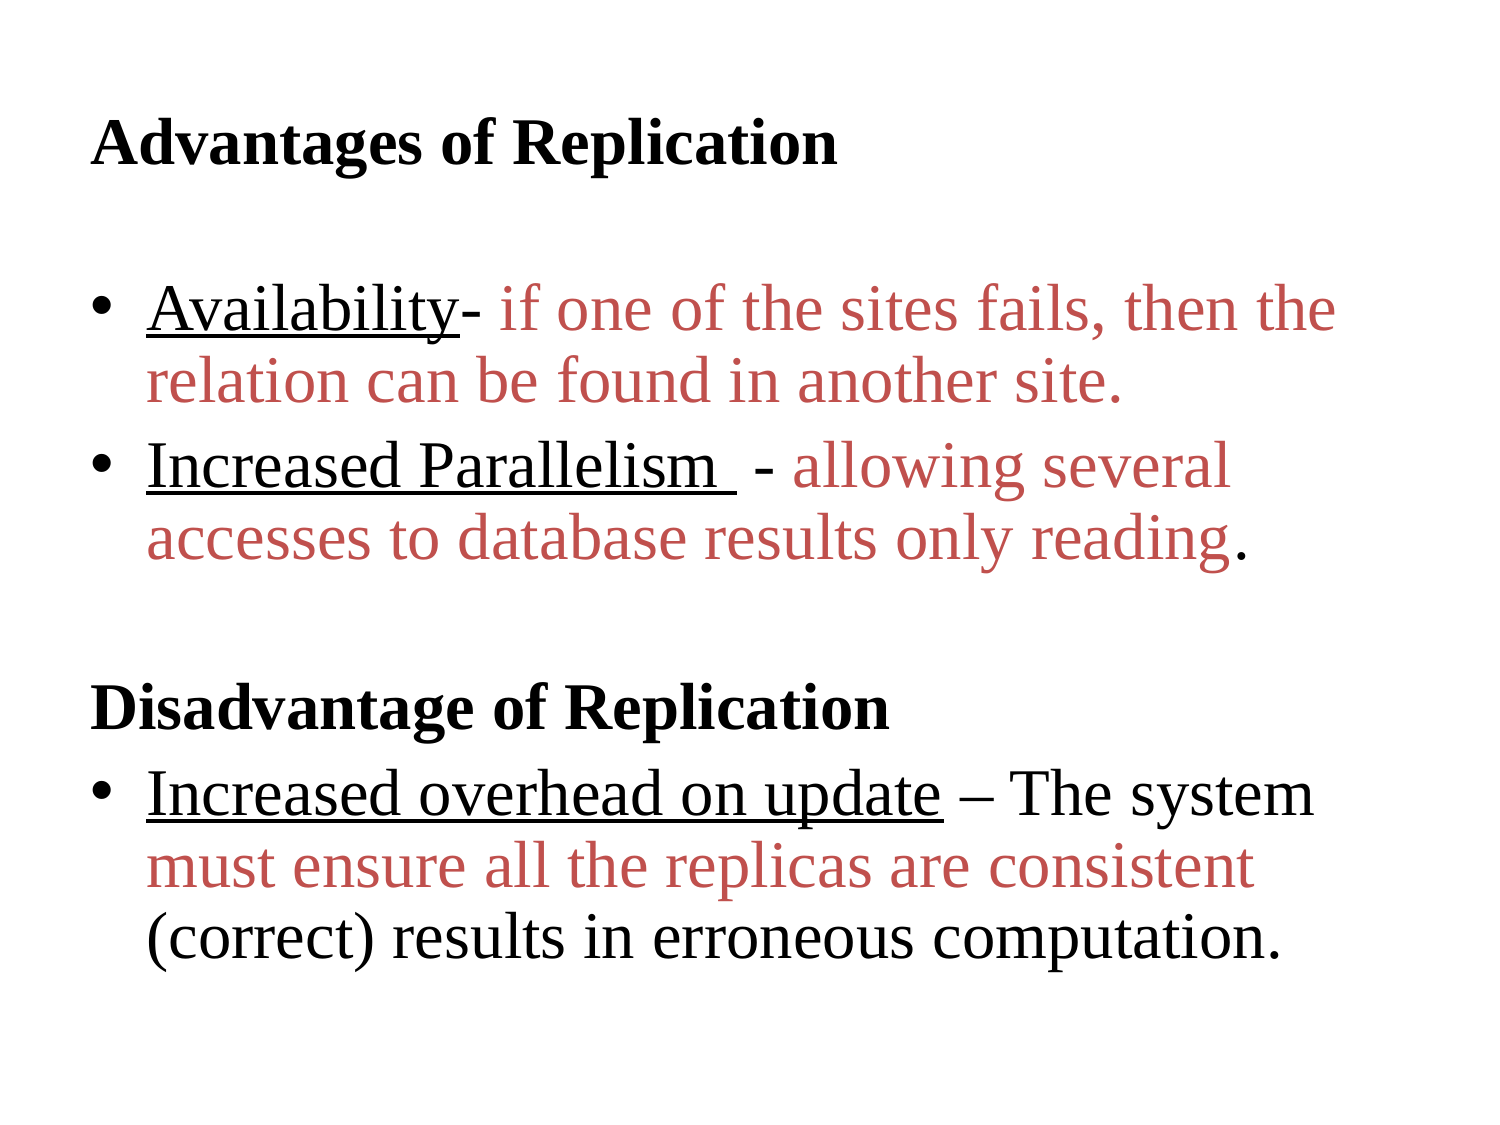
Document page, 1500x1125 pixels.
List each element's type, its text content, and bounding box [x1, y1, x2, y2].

list Advantages of Replication Availability- if one of the sites fails, then the relation can be found in another site. Increased Parallelism - allowing several accesses to database results only reading. Disadvantage of Replication Increased overhead on update – The system must ensure all the replicas are consistent (correct) results in erroneous computation. [75, 99, 1425, 1005]
